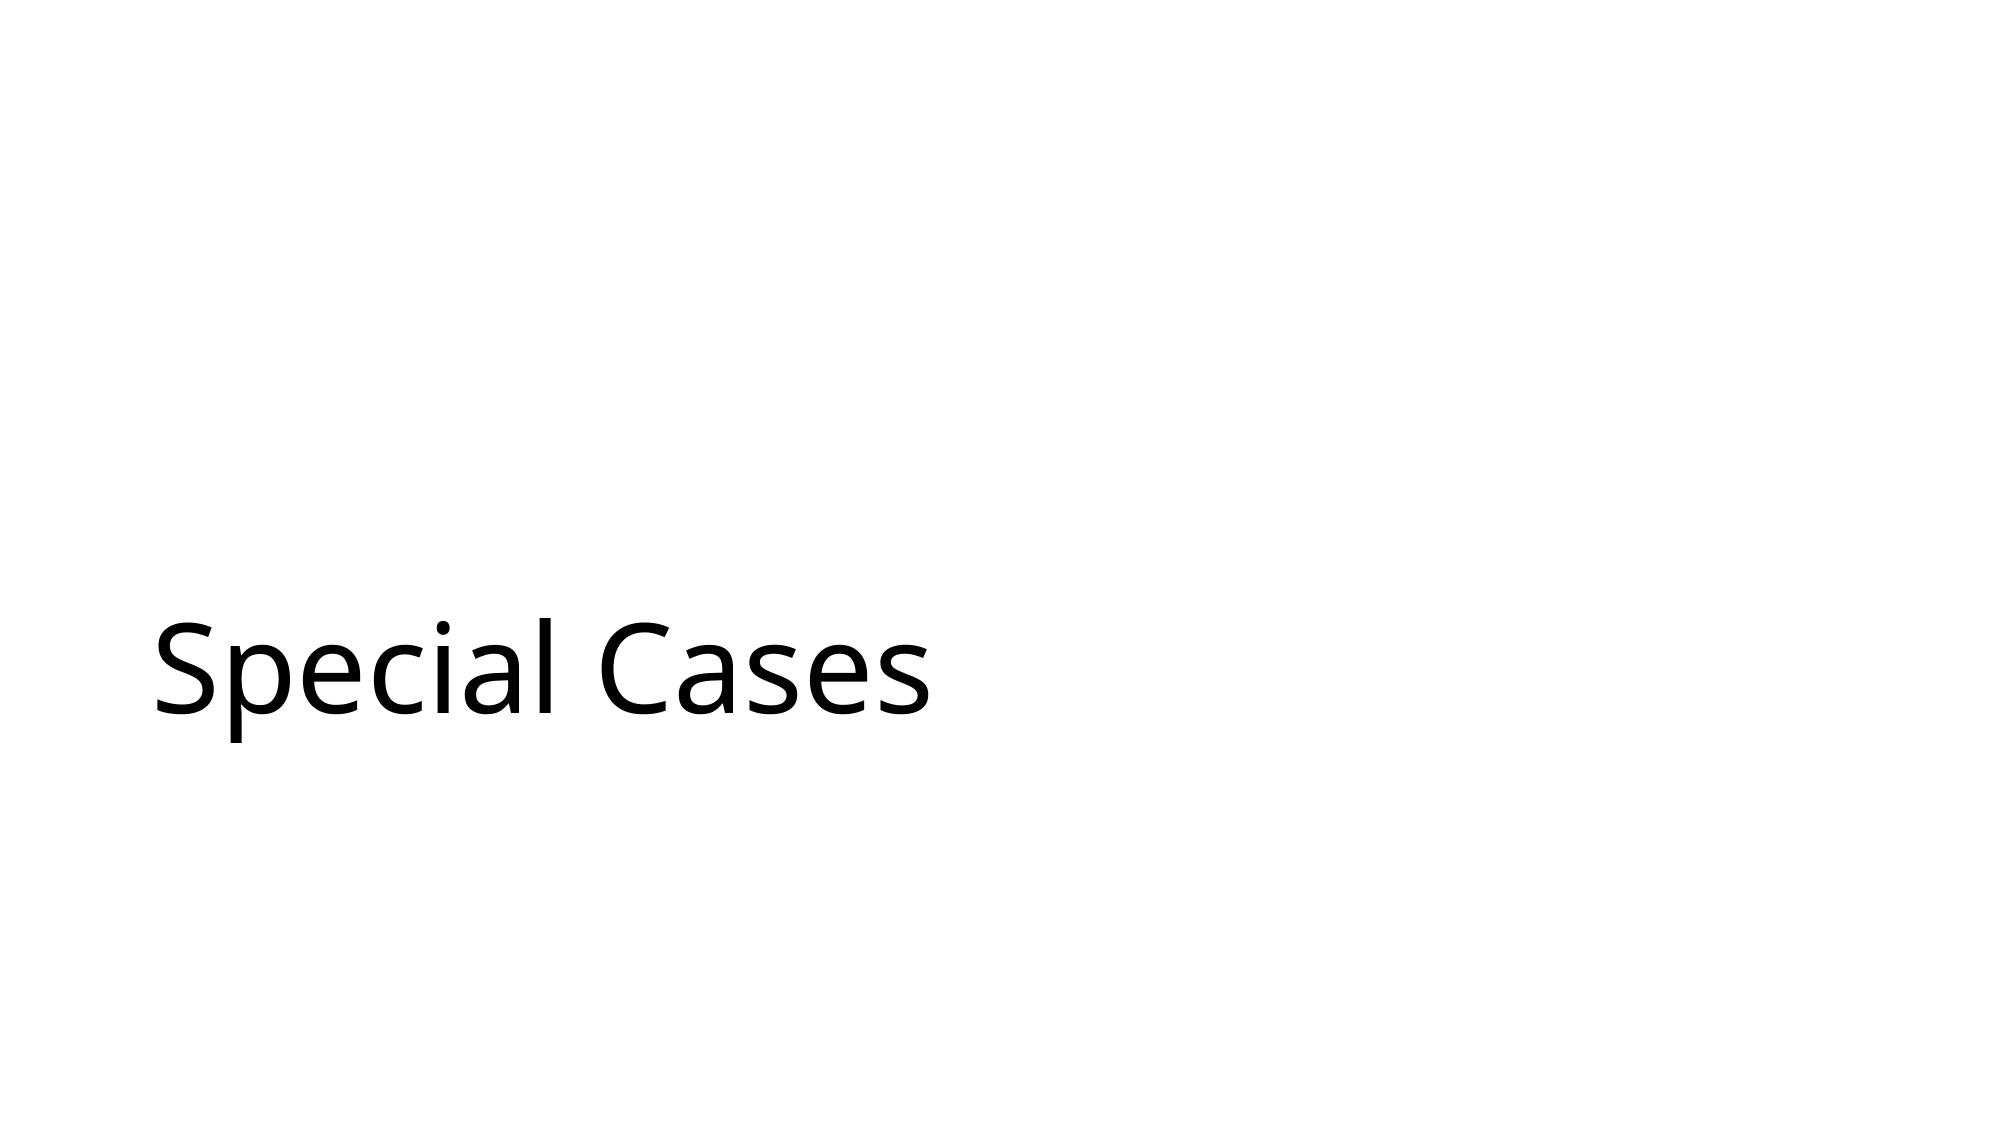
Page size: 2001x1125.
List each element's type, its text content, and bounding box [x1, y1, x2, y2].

title Special Cases [136, 280, 1862, 749]
